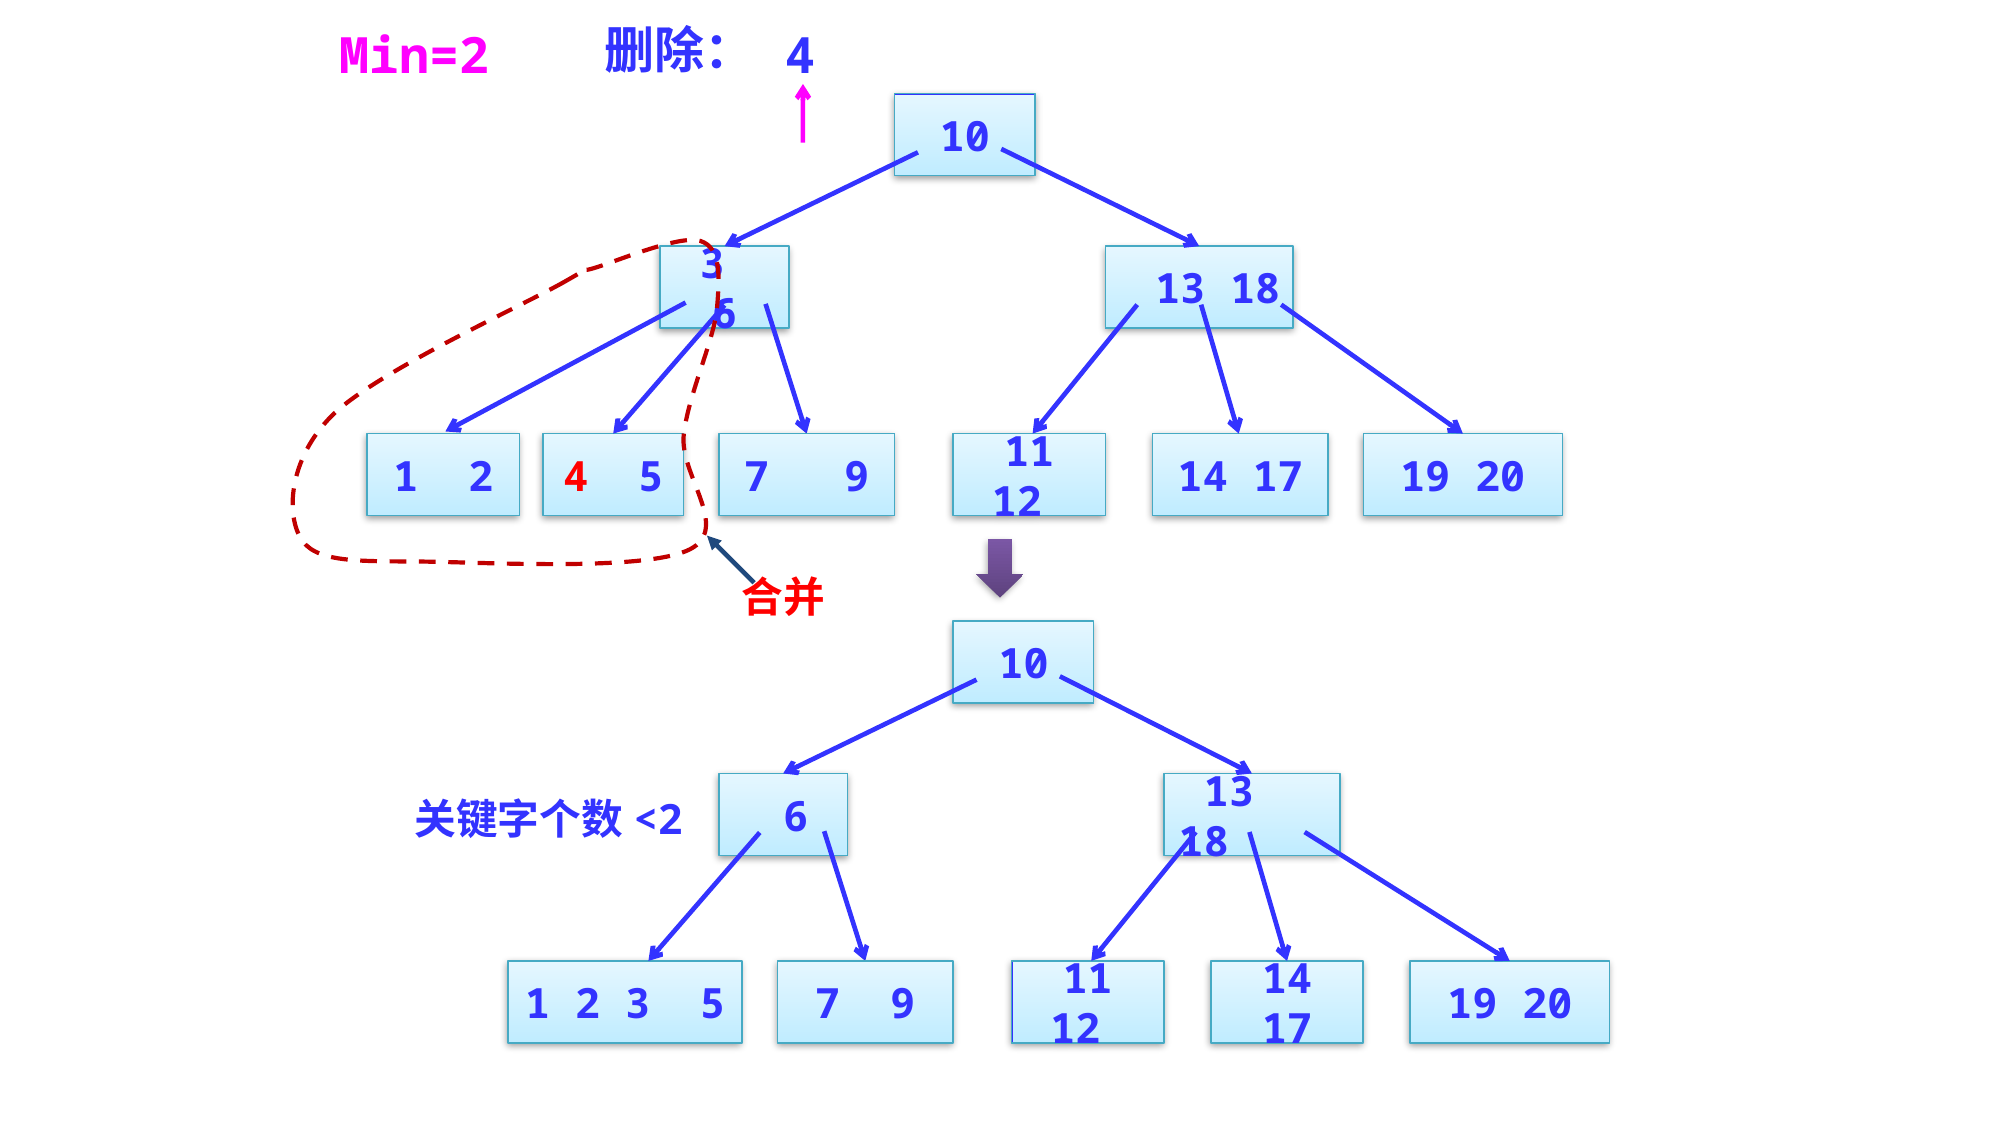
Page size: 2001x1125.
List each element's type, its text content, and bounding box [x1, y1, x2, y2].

text_box 19 20 [1363, 433, 1563, 516]
text_box 14 17 [1210, 960, 1364, 1044]
text_box 删除： [589, 11, 778, 87]
text_box Min=2 [320, 23, 510, 84]
text_box [976, 538, 1024, 598]
text_box 关键字个数<2 [390, 785, 707, 850]
text_box 10 [952, 620, 1094, 704]
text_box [1001, 148, 1200, 247]
text_box 11 12 [952, 433, 1106, 516]
text_box 10 [894, 93, 1036, 176]
text_box 7 9 [777, 960, 954, 1044]
text_box 7 9 [854, 433, 895, 516]
text_box 4 [765, 23, 836, 84]
text_box 13 18 [1163, 773, 1341, 856]
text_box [1059, 676, 1253, 774]
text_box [1078, 843, 1209, 949]
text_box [1304, 831, 1511, 962]
text_box 14 17 [1152, 433, 1329, 516]
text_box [782, 679, 977, 774]
text_box 13 18 [1105, 245, 1294, 329]
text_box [639, 840, 769, 953]
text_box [1280, 304, 1464, 434]
text_box 19 20 [1409, 960, 1610, 1044]
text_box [1020, 316, 1150, 422]
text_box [724, 152, 919, 247]
text_box 1 2 3 5 [507, 960, 743, 1044]
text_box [1155, 350, 1275, 389]
text_box 6 [718, 773, 848, 856]
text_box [284, 234, 849, 622]
text_box 11 12 [1011, 960, 1165, 1044]
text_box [1203, 877, 1299, 916]
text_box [779, 875, 910, 917]
